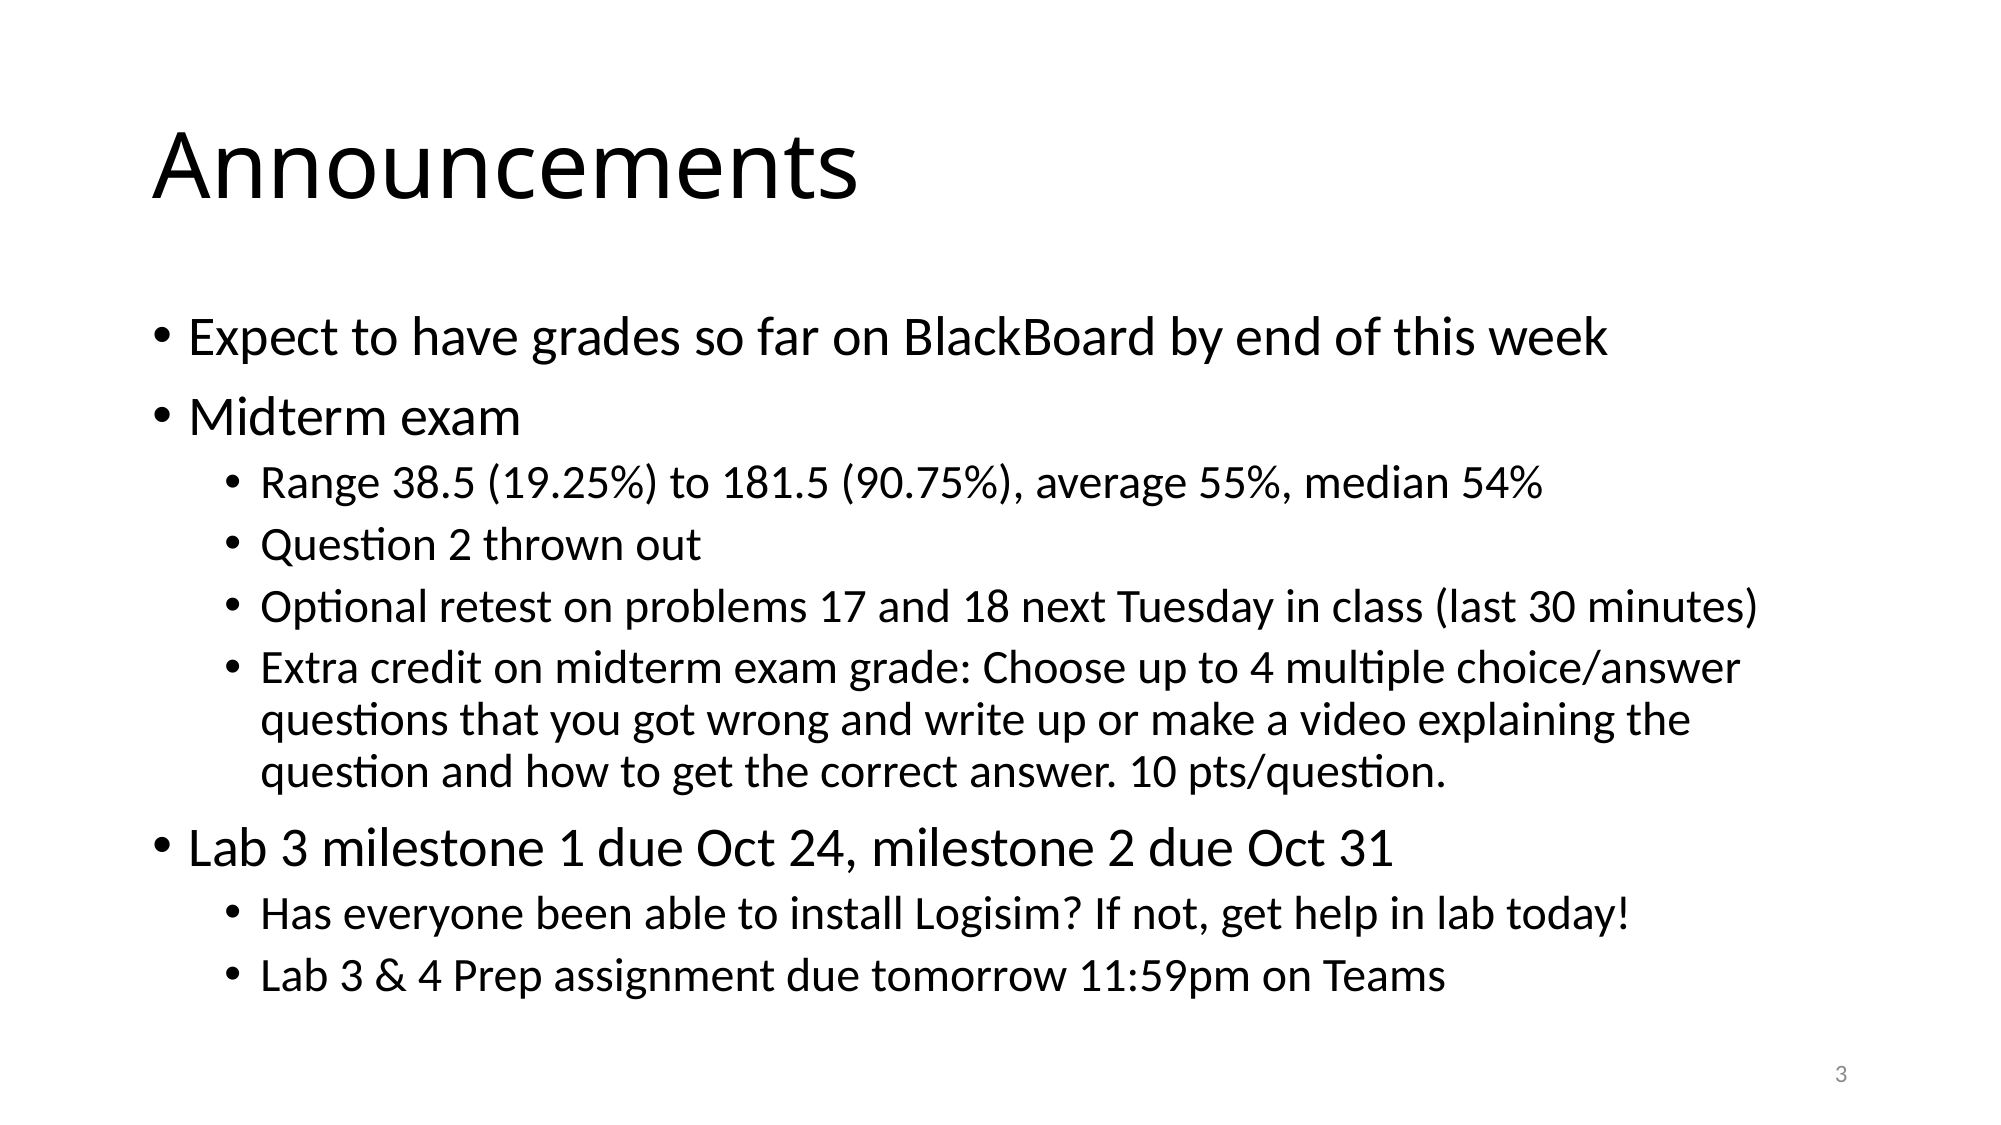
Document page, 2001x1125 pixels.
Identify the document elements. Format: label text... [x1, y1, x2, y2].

slide_number 3 [1412, 1042, 1863, 1103]
title Announcements [137, 59, 1863, 278]
list Expect to have grades so far on BlackBoard by end of this week Midterm exam Range 38.5 (19.25%) to 181.5 (90.75%), average 55%, median 54% Question 2 thrown out Optional retest on problems 17 and 18 next Tuesday in class (last 30 minutes) Extra credit on midterm exam grade: Choose up to 4 multiple choice/answer questions that you got wrong and write up or make a video explaining the question and how to get the correct answer. 10 pts/question. Lab 3 milestone 1 due Oct 24, milestone 2 due Oct 31 Has everyone been able to install Logisim? If not, get help in lab today! Lab 3 & 4 Prep assignment due tomorrow 11:59pm on Teams [137, 299, 1863, 1014]
